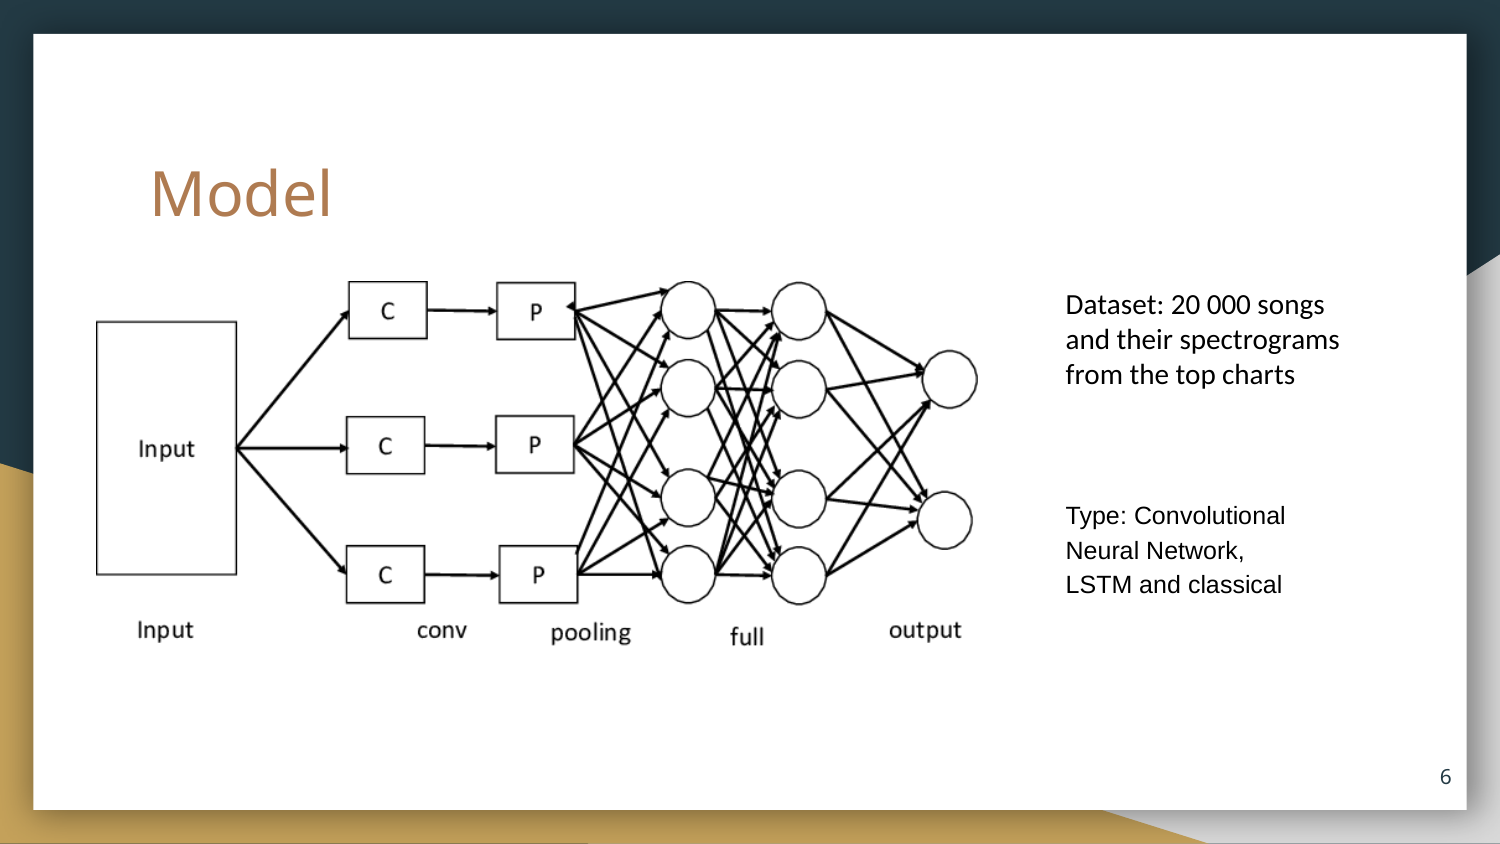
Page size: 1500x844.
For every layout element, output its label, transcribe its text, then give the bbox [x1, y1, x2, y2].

picture [95, 281, 978, 670]
slide_number ‹#› [1376, 745, 1467, 810]
title Model [134, 138, 1366, 296]
text_box Type: Convolutional Neural Network, LSTM and classical [1050, 480, 1311, 649]
text_box Dataset: 20 000 songs and their spectrograms from the top charts [1050, 270, 1366, 405]
